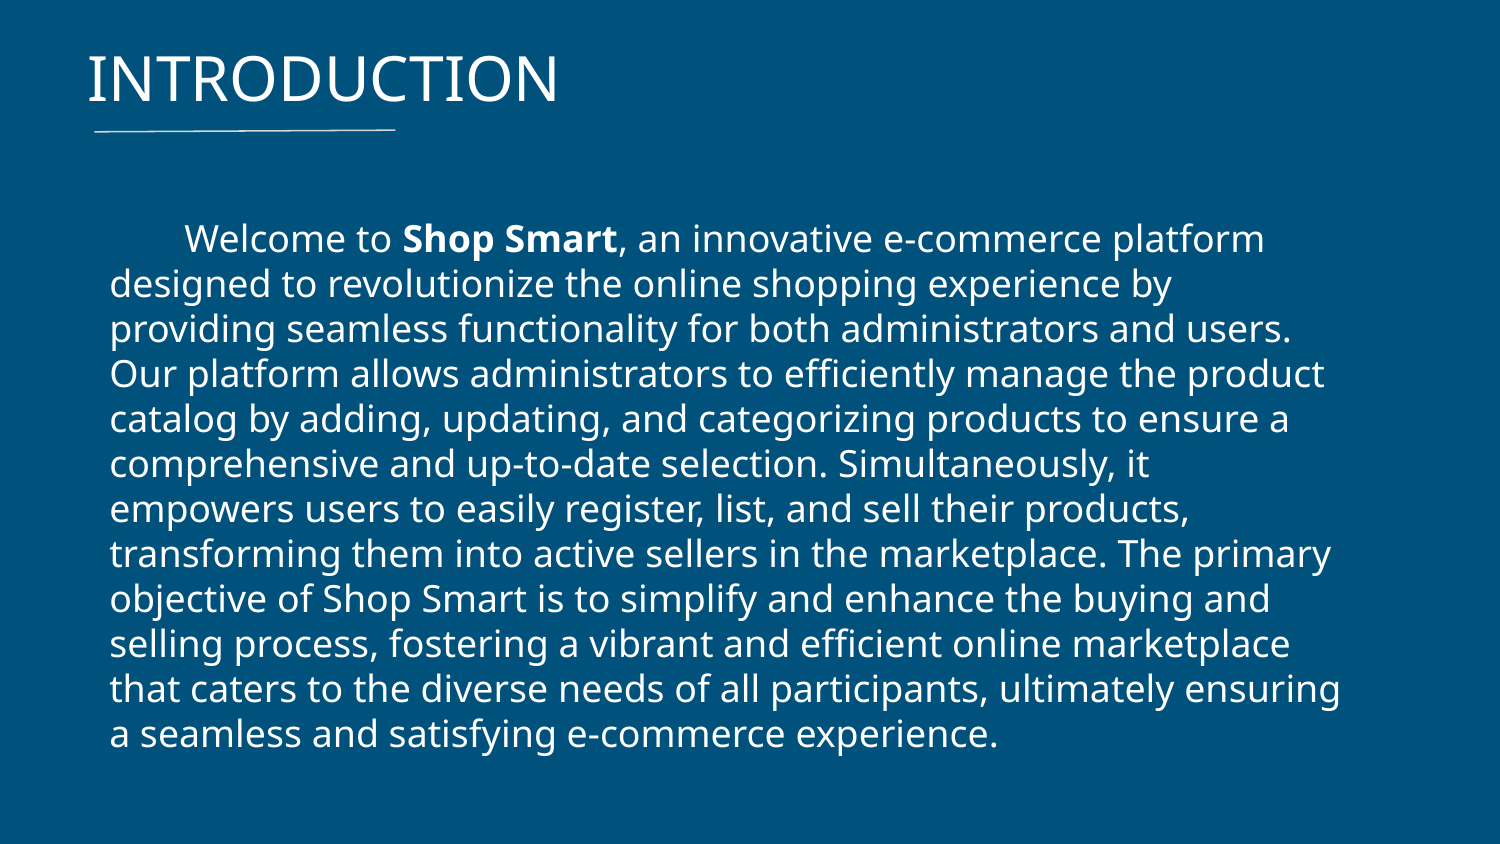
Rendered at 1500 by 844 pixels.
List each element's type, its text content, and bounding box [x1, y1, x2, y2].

text_box INTRODUCTION [72, 24, 1339, 130]
text_box Welcome to Shop Smart, an innovative e-commerce platform designed to revolutionize the online shopping experience by providing seamless functionality for both administrators and users. Our platform allows administrators to efficiently manage the product catalog by adding, updating, and categorizing products to ensure a comprehensive and up-to-date selection. Simultaneously, it empowers users to easily register, list, and sell their products, transforming them into active sellers in the marketplace. The primary objective of Shop Smart is to simplify and enhance the buying and selling process, fostering a vibrant and efficient online marketplace that caters to the diverse needs of all participants, ultimately ensuring a seamless and satisfying e-commerce experience. [94, 199, 1361, 770]
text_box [94, 129, 396, 133]
